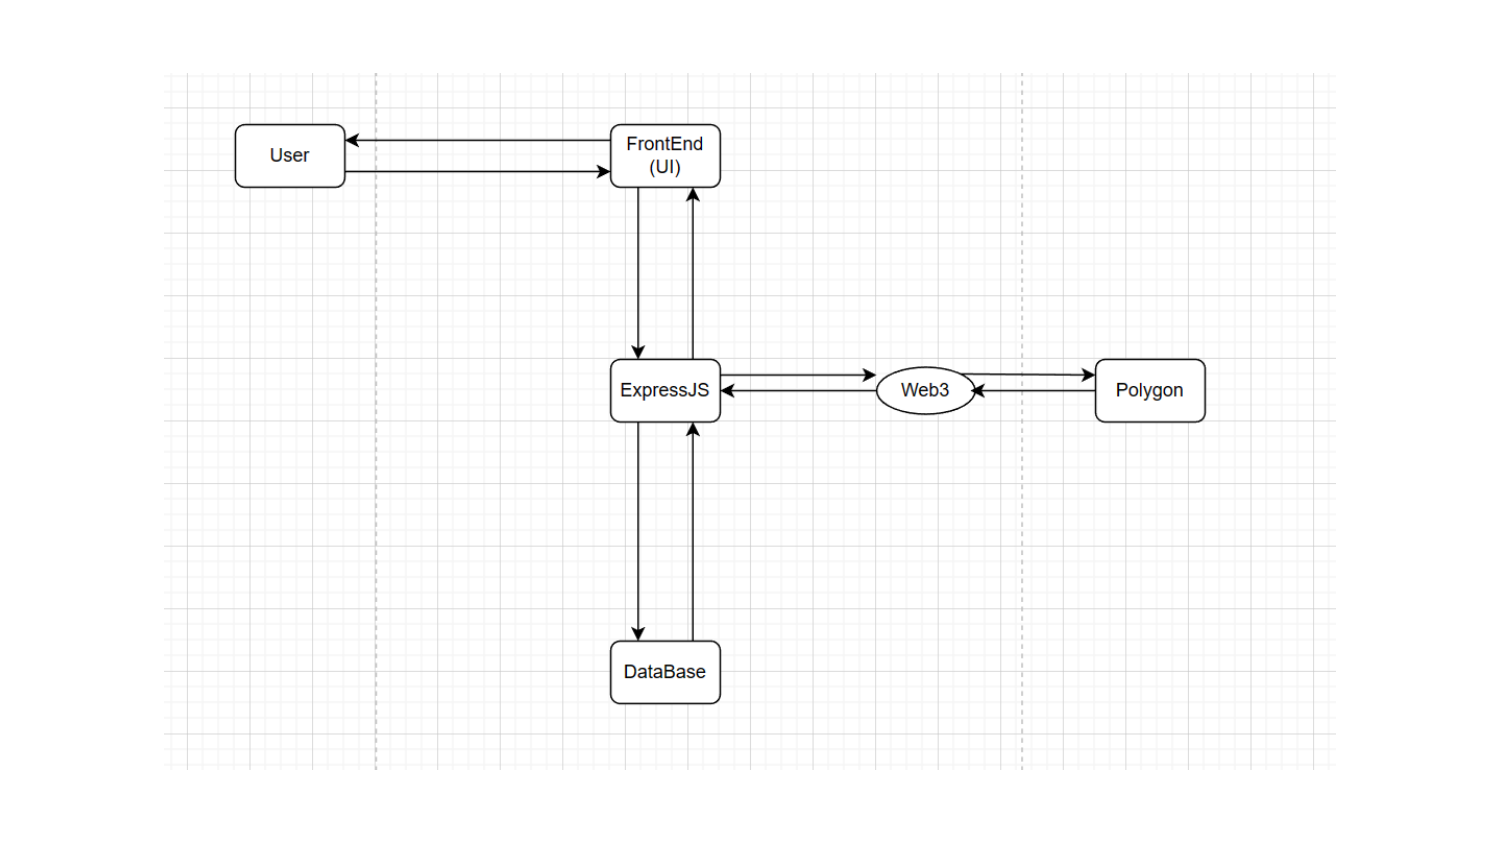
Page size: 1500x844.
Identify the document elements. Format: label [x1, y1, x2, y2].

picture [164, 73, 1336, 770]
